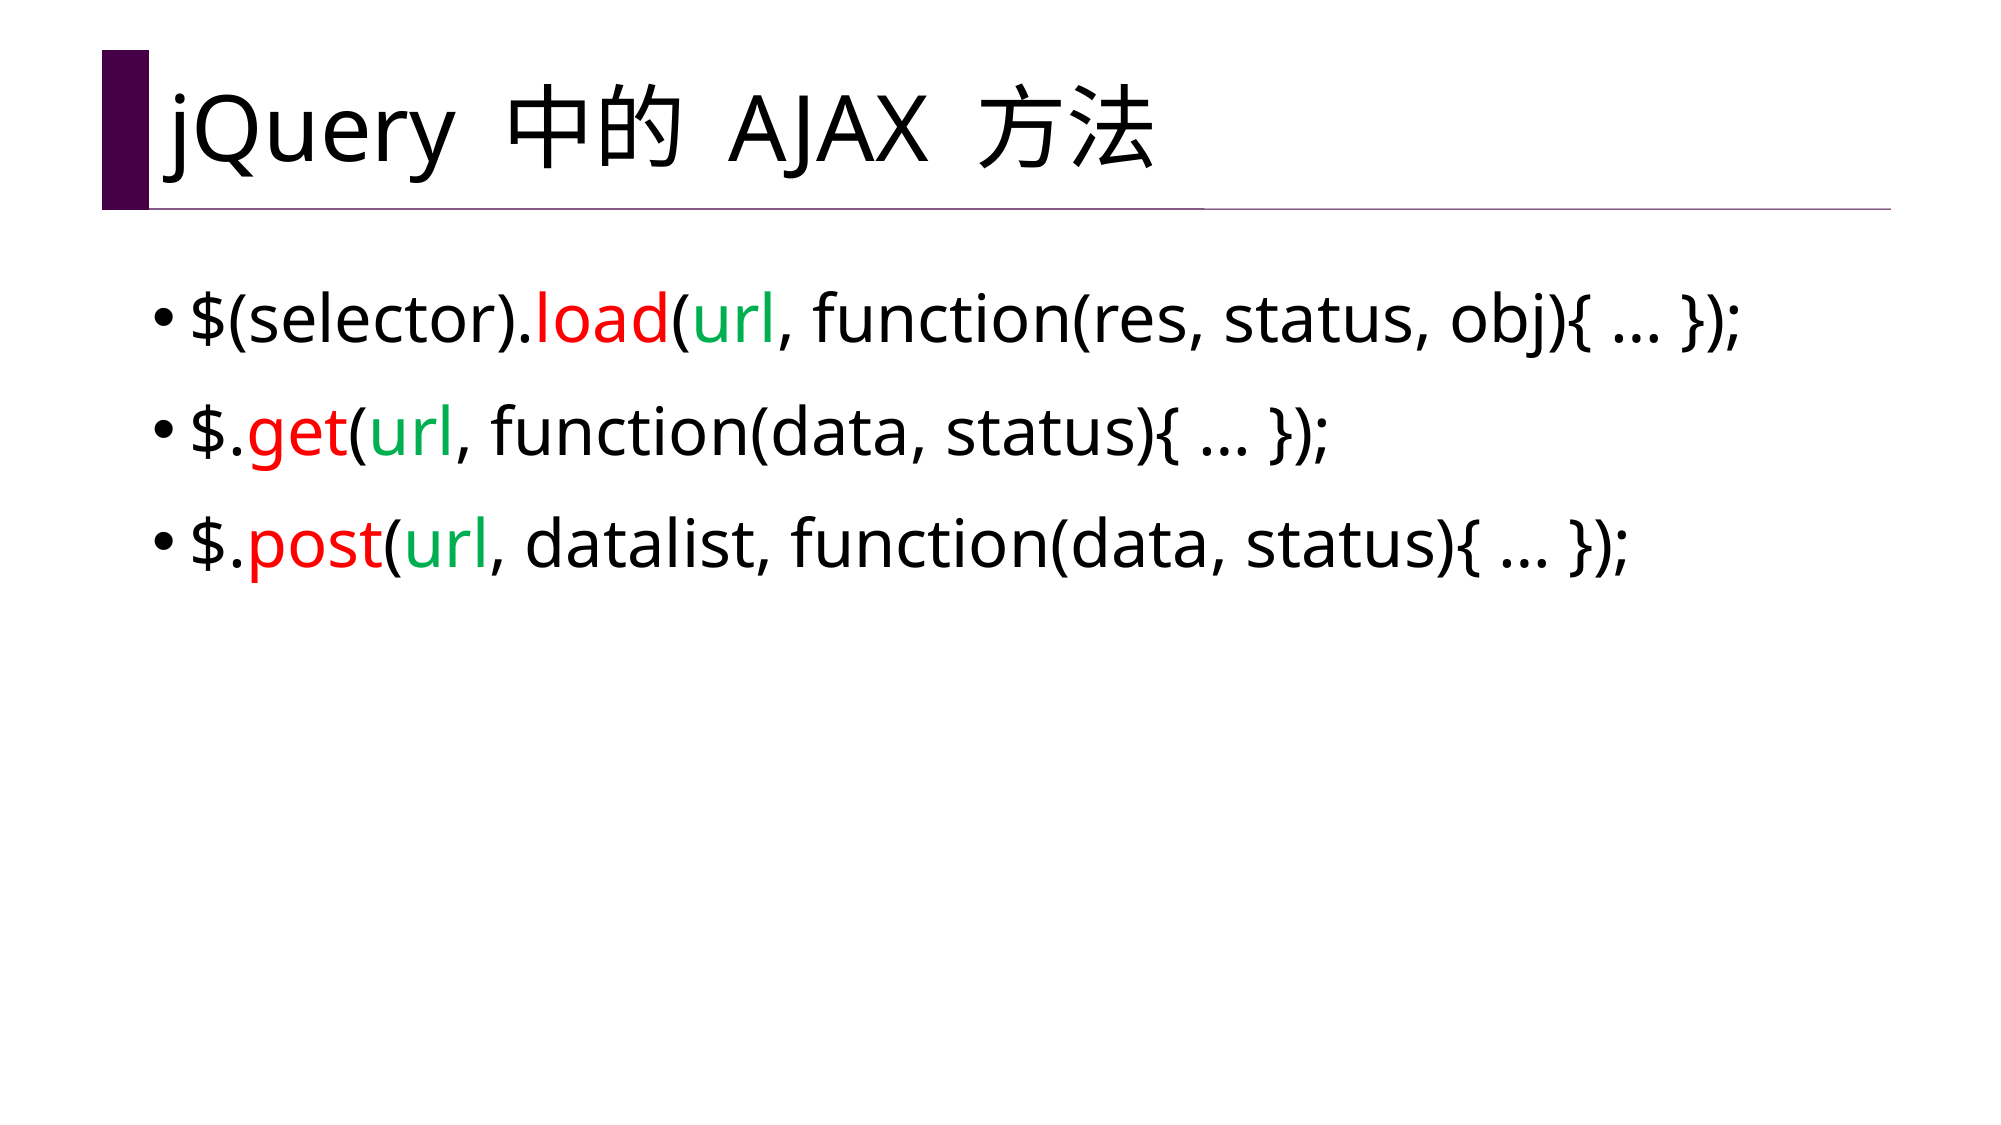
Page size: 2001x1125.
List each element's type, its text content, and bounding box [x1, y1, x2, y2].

list $(selector).load(url, function(res, status, obj){ … }); $.get(url, function(data, status){ … }); $.post(url, datalist, function(data, status){ … }); [137, 248, 1863, 1072]
title jQuery 中的 AJAX 方法 [153, 57, 1879, 207]
